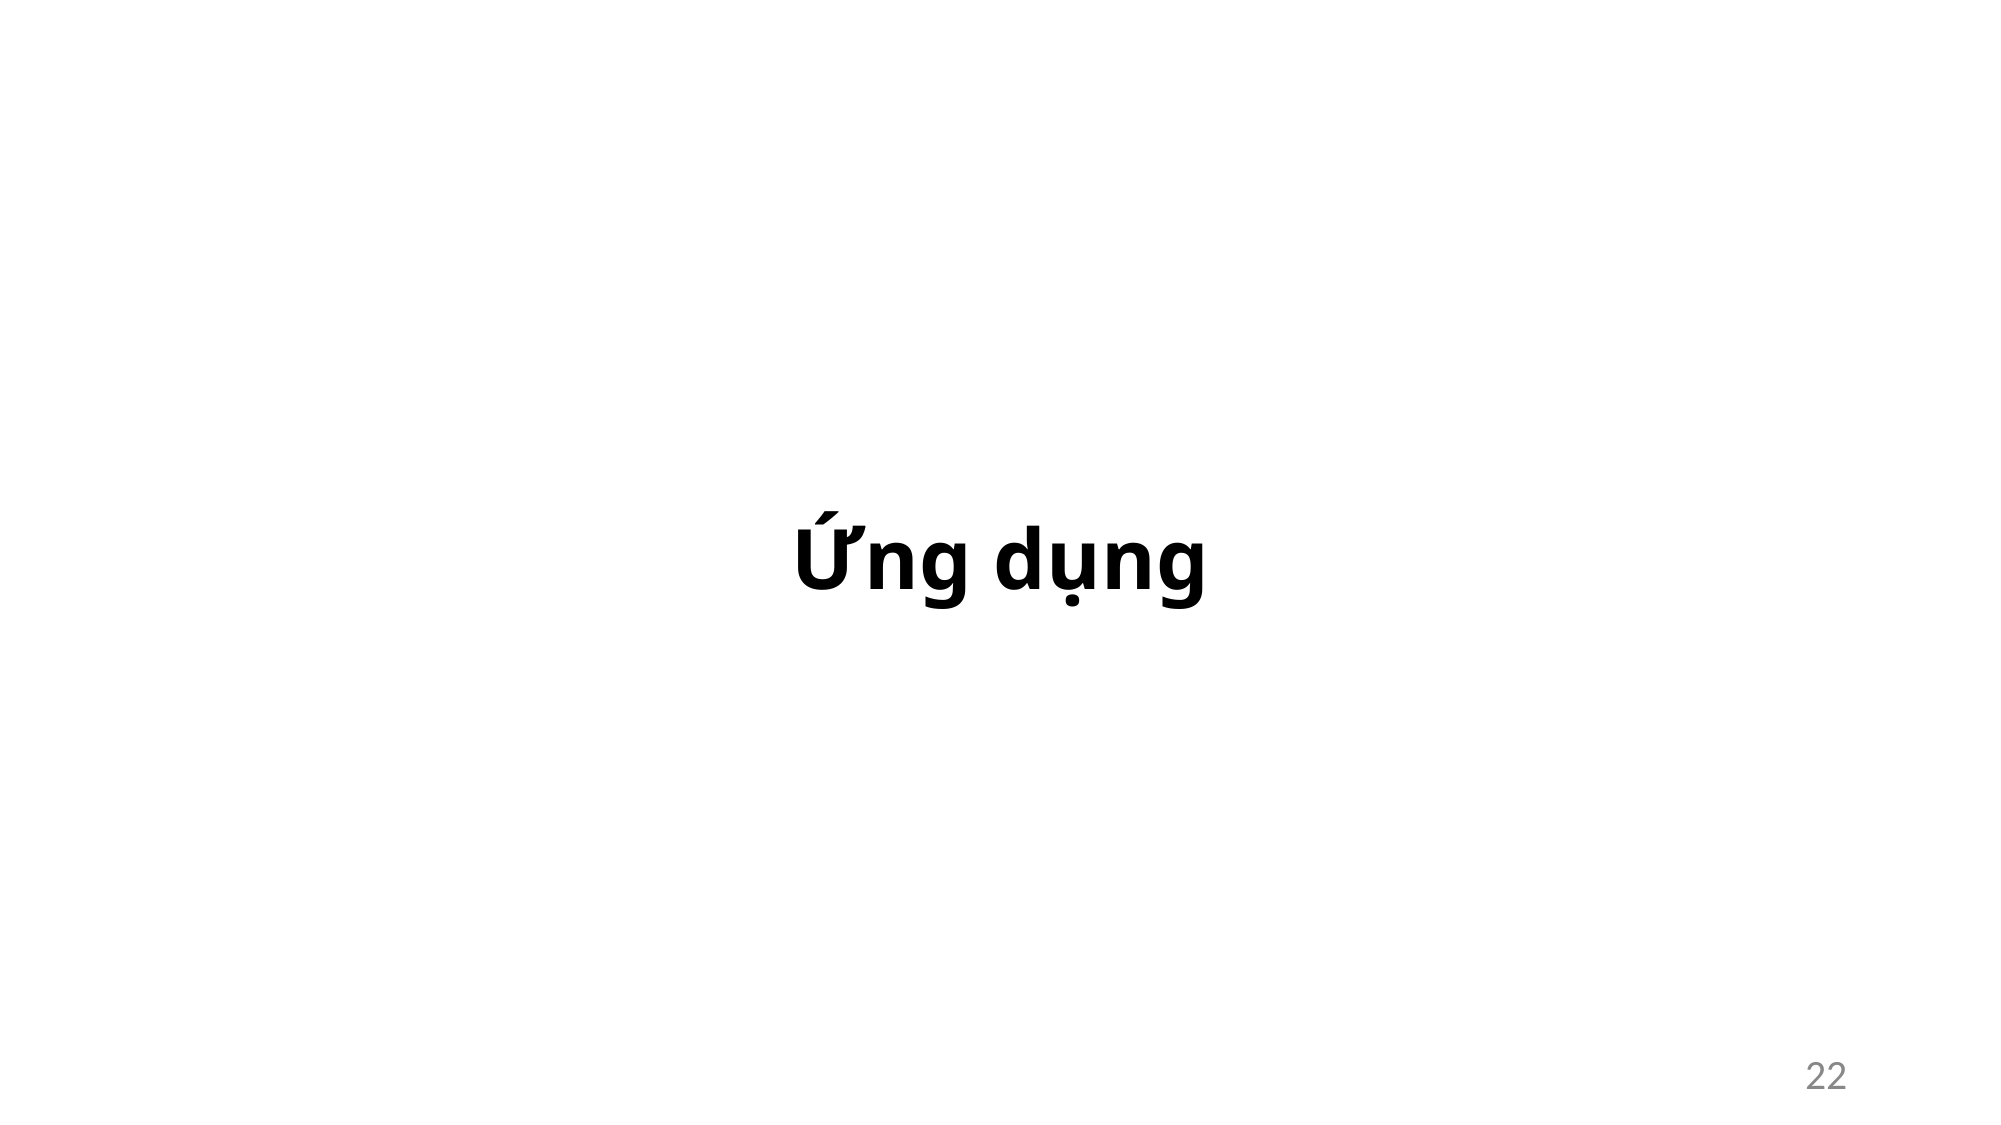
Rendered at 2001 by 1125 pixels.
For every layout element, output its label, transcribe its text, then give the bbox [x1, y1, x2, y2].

slide_number ‹#› [1412, 1042, 1863, 1103]
title Ứng dụng [137, 453, 1863, 672]
